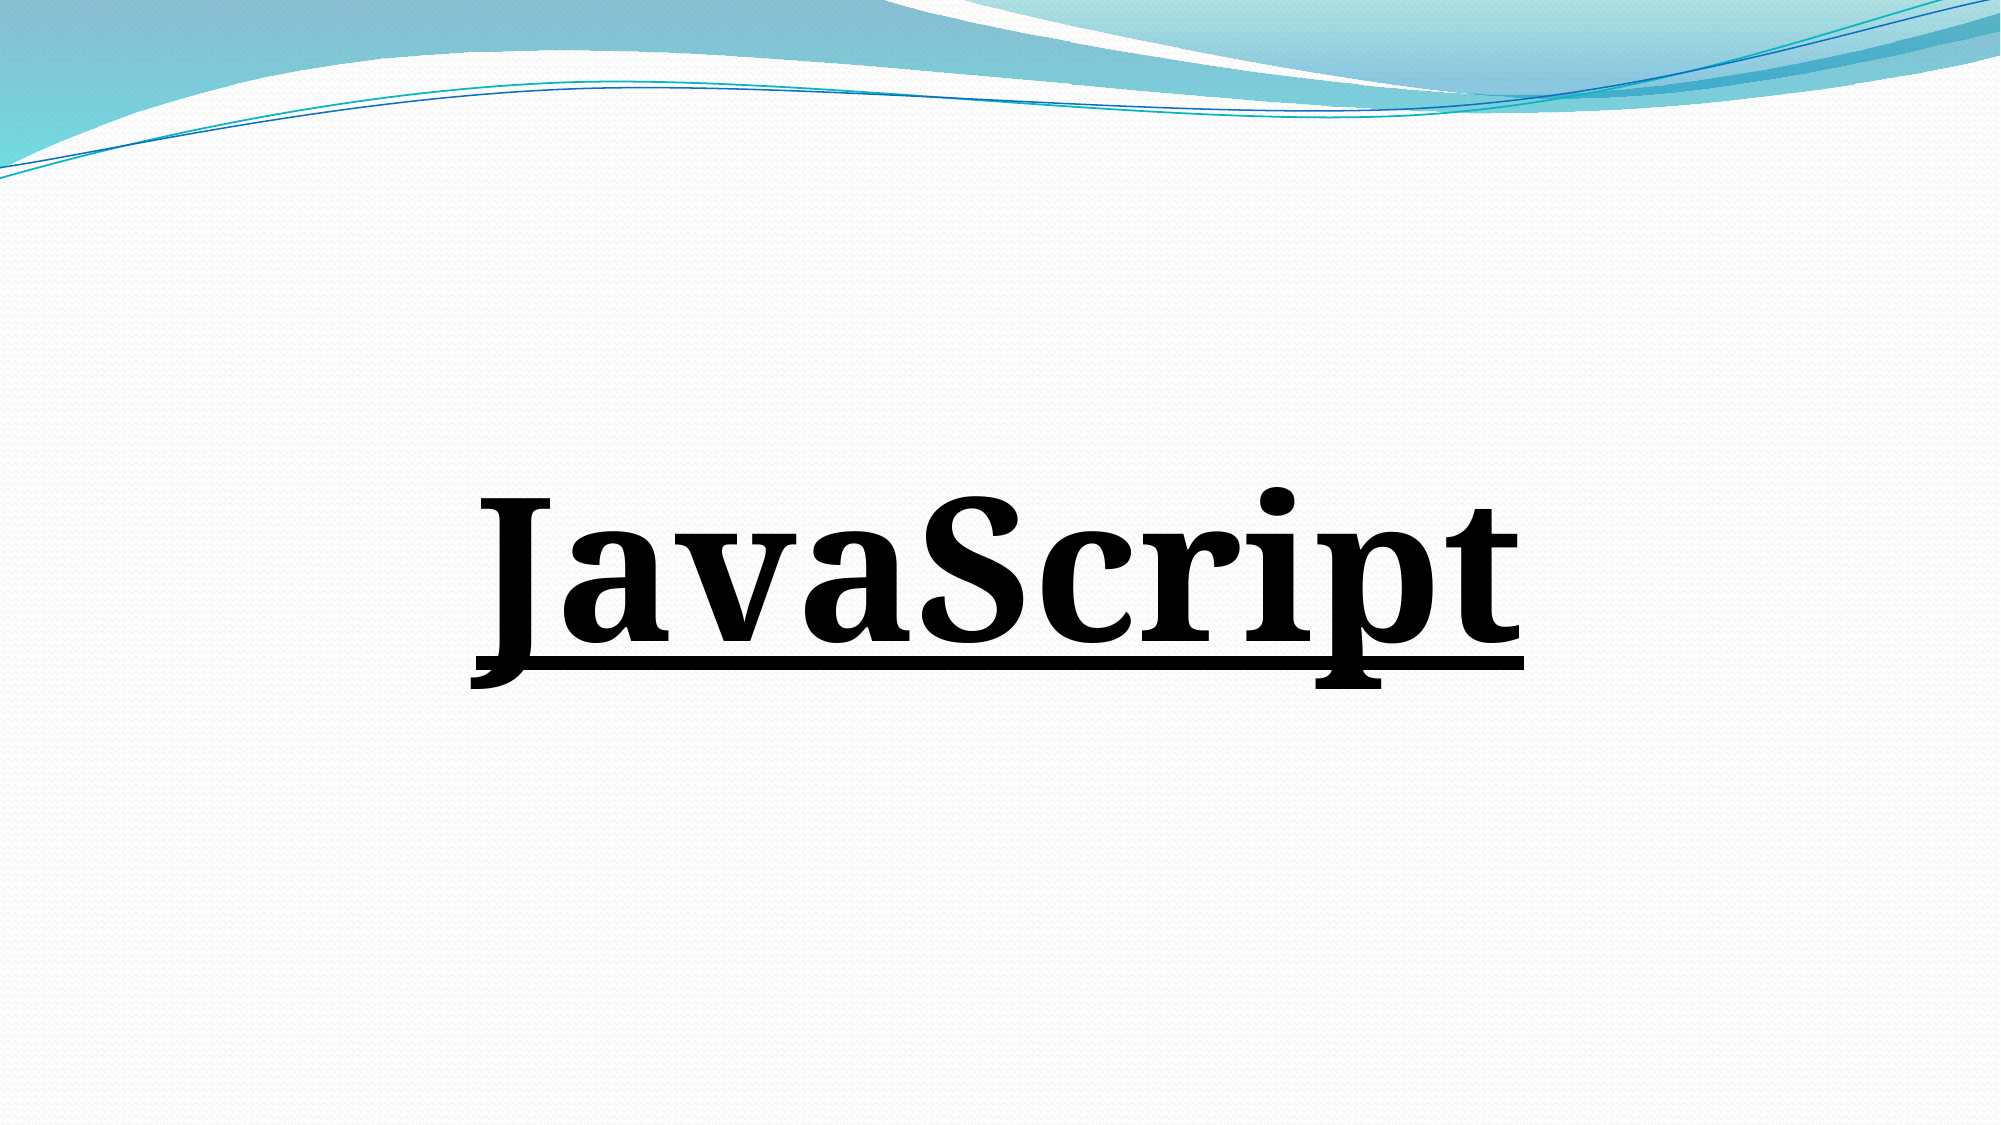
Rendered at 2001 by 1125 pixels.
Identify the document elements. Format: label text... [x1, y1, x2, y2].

text_box JavaScript [284, 433, 1715, 689]
